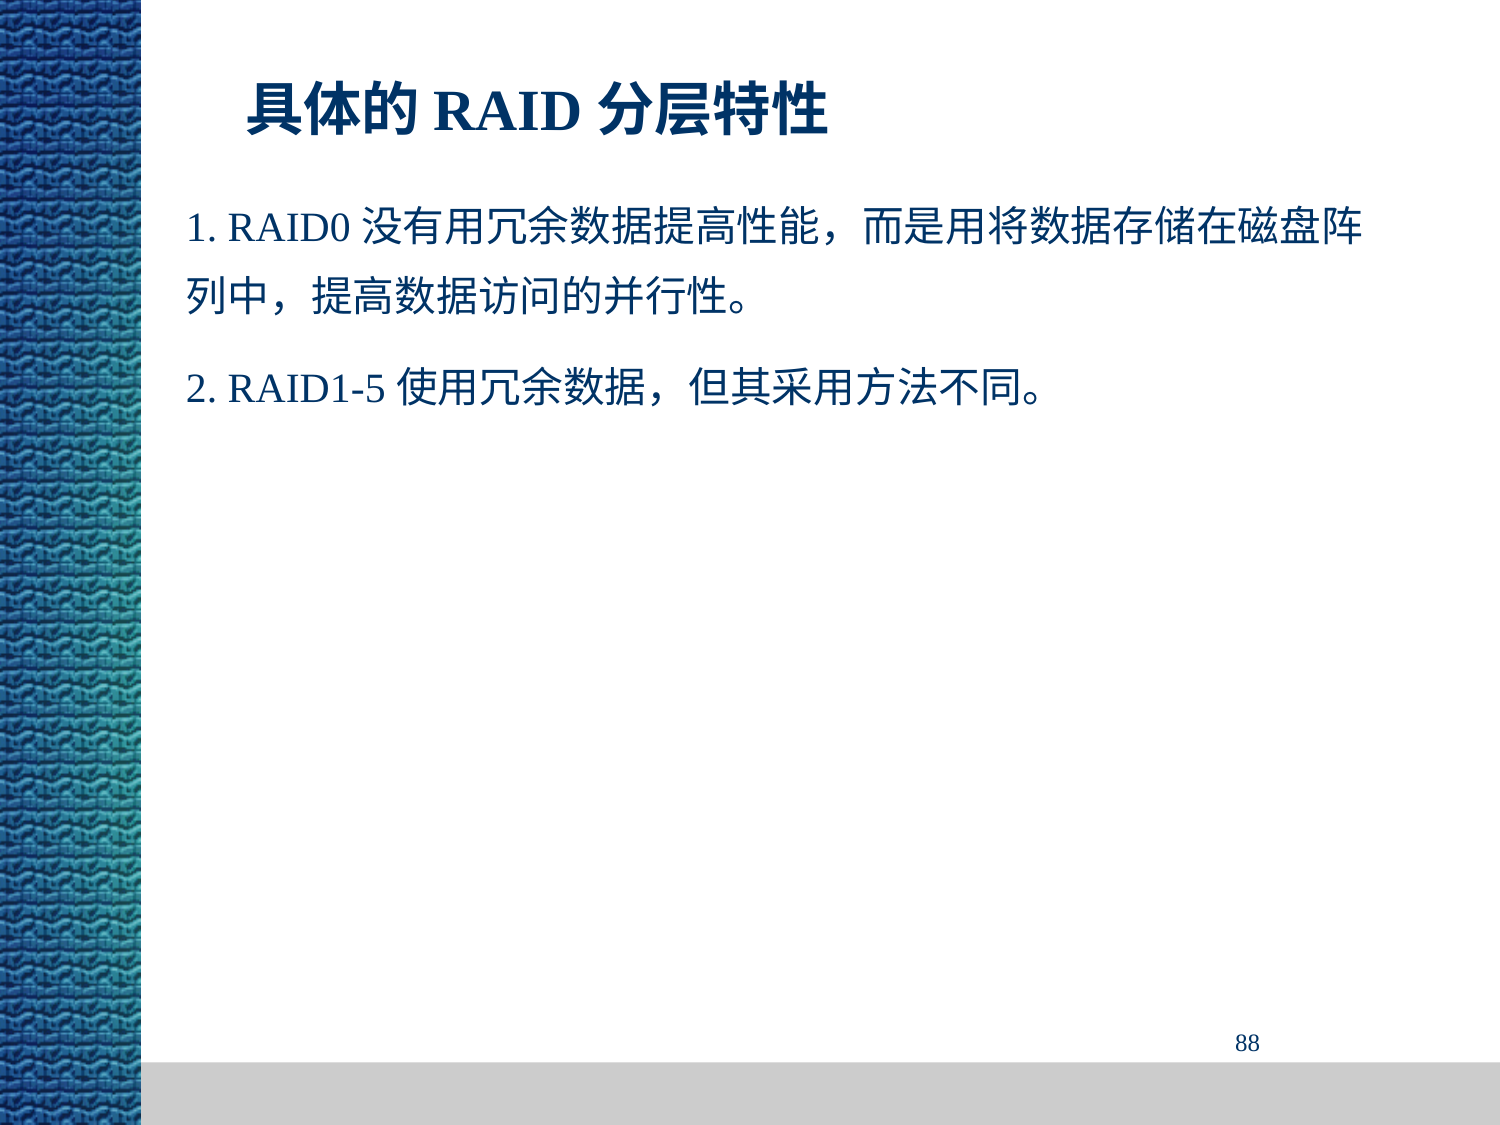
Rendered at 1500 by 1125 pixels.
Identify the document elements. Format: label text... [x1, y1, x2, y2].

text_box 88 [1025, 1024, 1275, 1100]
picture [0, 0, 141, 1125]
text_box 具体的RAID分层特性 [230, 78, 1046, 149]
text_box 1. RAID0没有用冗余数据提高性能，而是用将数据存储在磁盘阵列中，提高数据访问的并行性。 2. RAID1-5使用冗余数据，但其采用方法不同。 [171, 172, 1400, 419]
